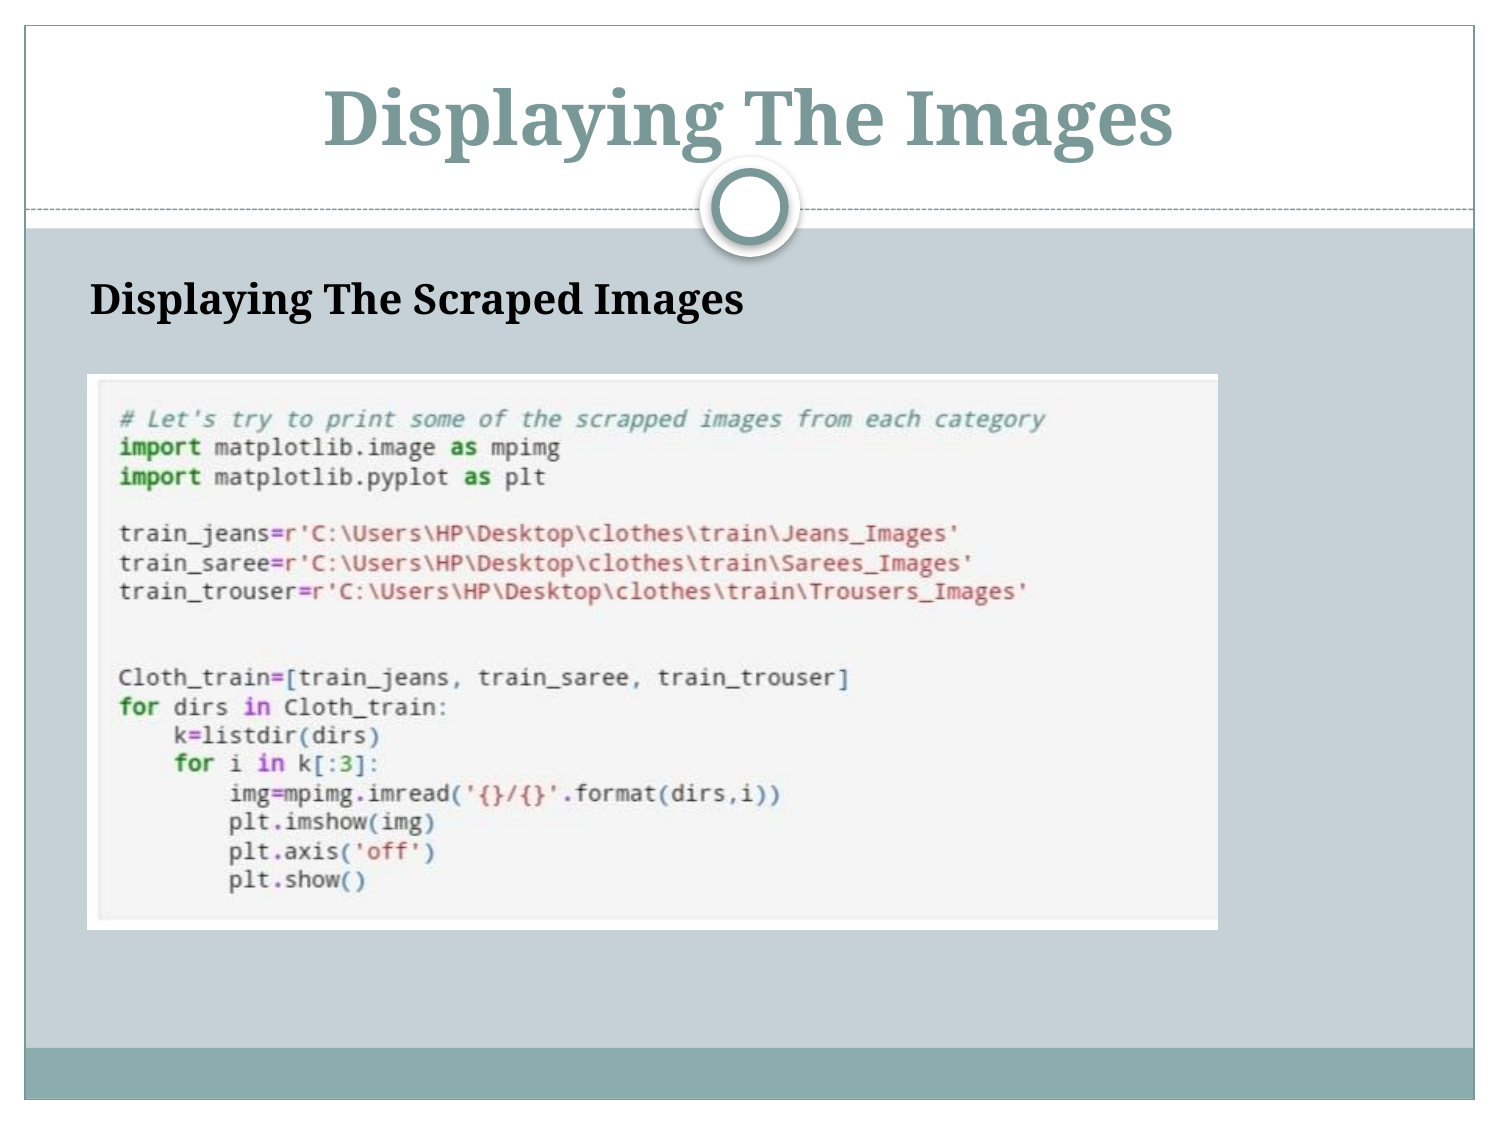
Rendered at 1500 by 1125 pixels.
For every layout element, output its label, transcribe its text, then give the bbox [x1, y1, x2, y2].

picture [87, 374, 1218, 930]
list Displaying The Scraped Images [75, 262, 1425, 1005]
title Displaying The Images [75, 45, 1425, 175]
